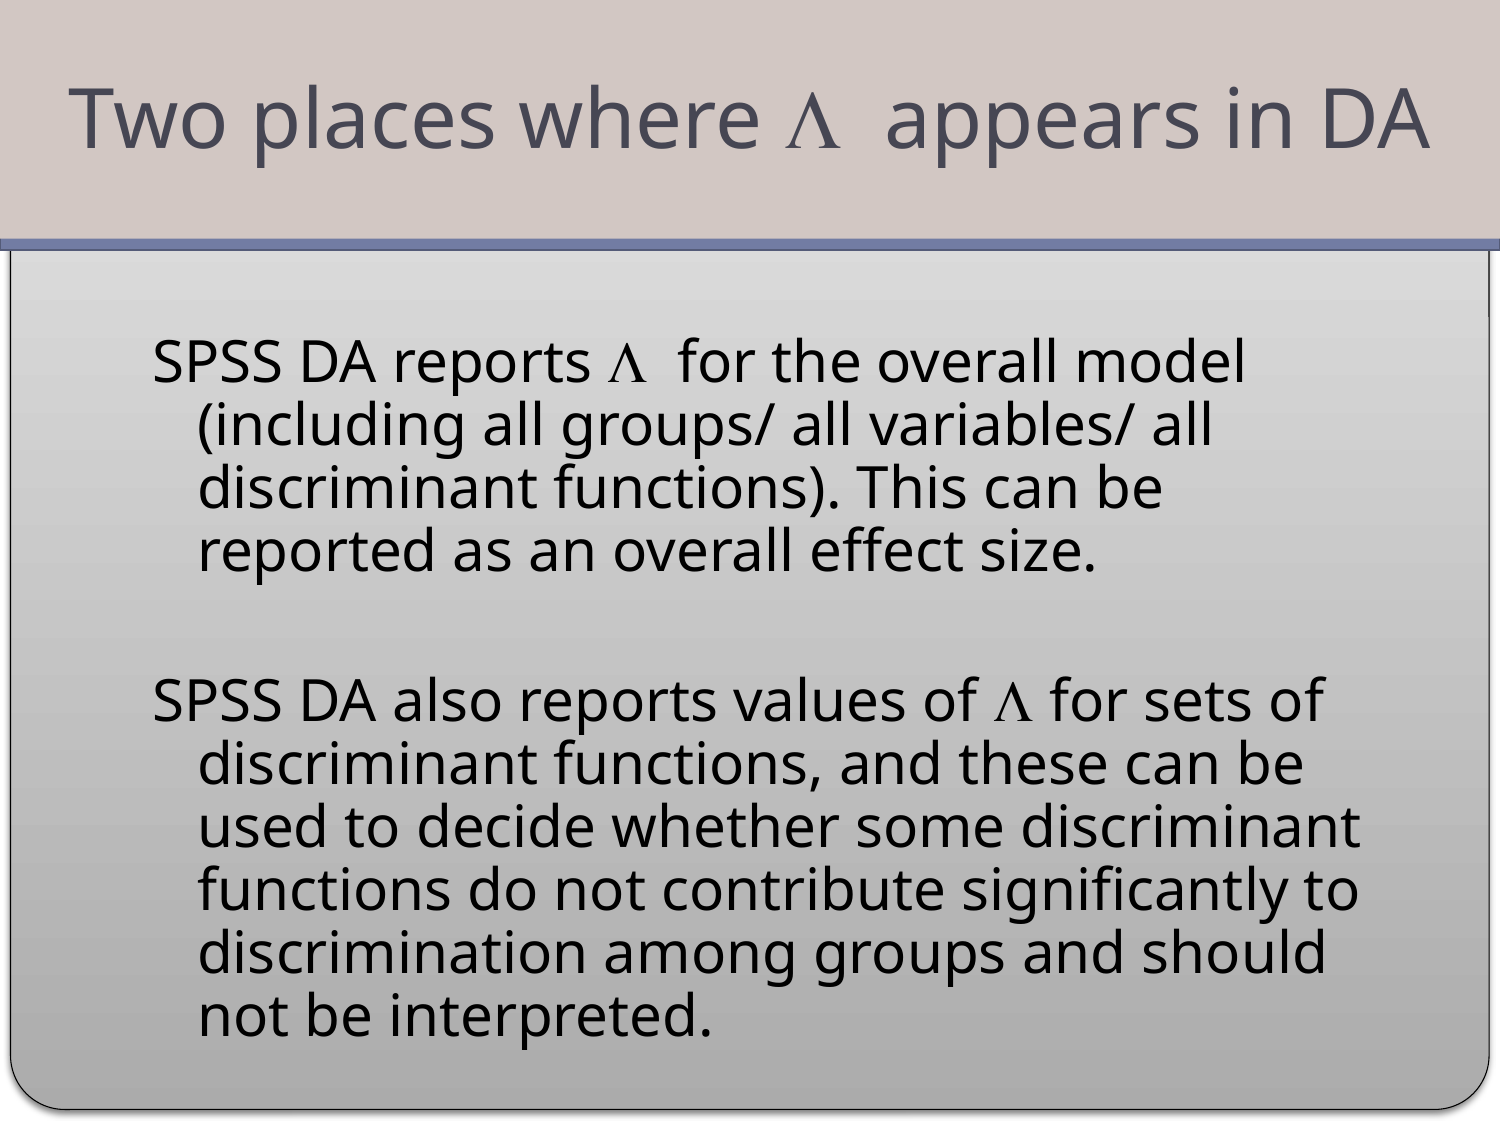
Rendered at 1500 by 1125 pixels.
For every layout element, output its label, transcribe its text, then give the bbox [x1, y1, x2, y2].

text_box Two places where L appears in DA [0, 0, 1500, 239]
text_box [0, 239, 1500, 251]
list SPSS DA reports L for the overall model (including all groups/ all variables/ all discriminant functions). This can be reported as an overall effect size. SPSS DA also reports values of L for sets of discriminant functions, and these can be used to decide whether some discriminant functions do not contribute significantly to discrimination among groups and should not be interpreted. [137, 324, 1413, 1075]
